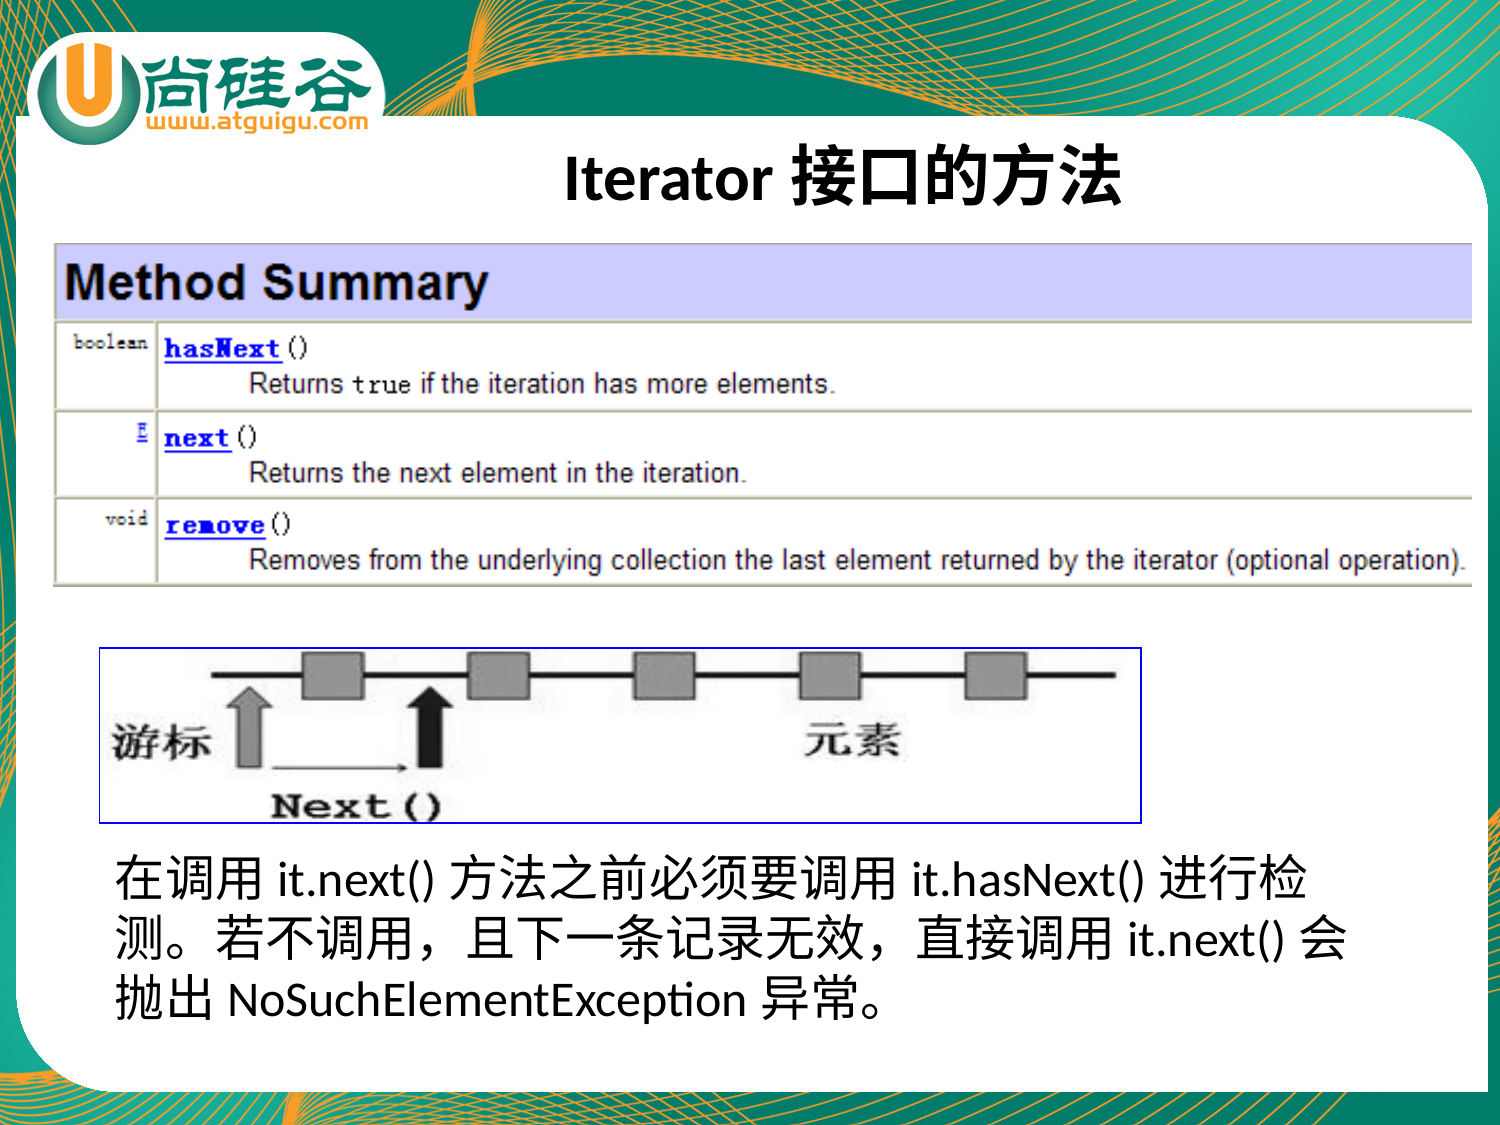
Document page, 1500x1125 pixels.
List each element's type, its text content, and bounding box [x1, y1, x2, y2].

text_box Iterator接口的方法 [549, 126, 1211, 222]
text_box 在调用it.next()方法之前必须要调用it.hasNext()进行检测。若不调用，且下一条记录无效，直接调用it.next()会抛出NoSuchElementException异常。 [100, 838, 1365, 1034]
picture [0, 0, 1500, 1125]
